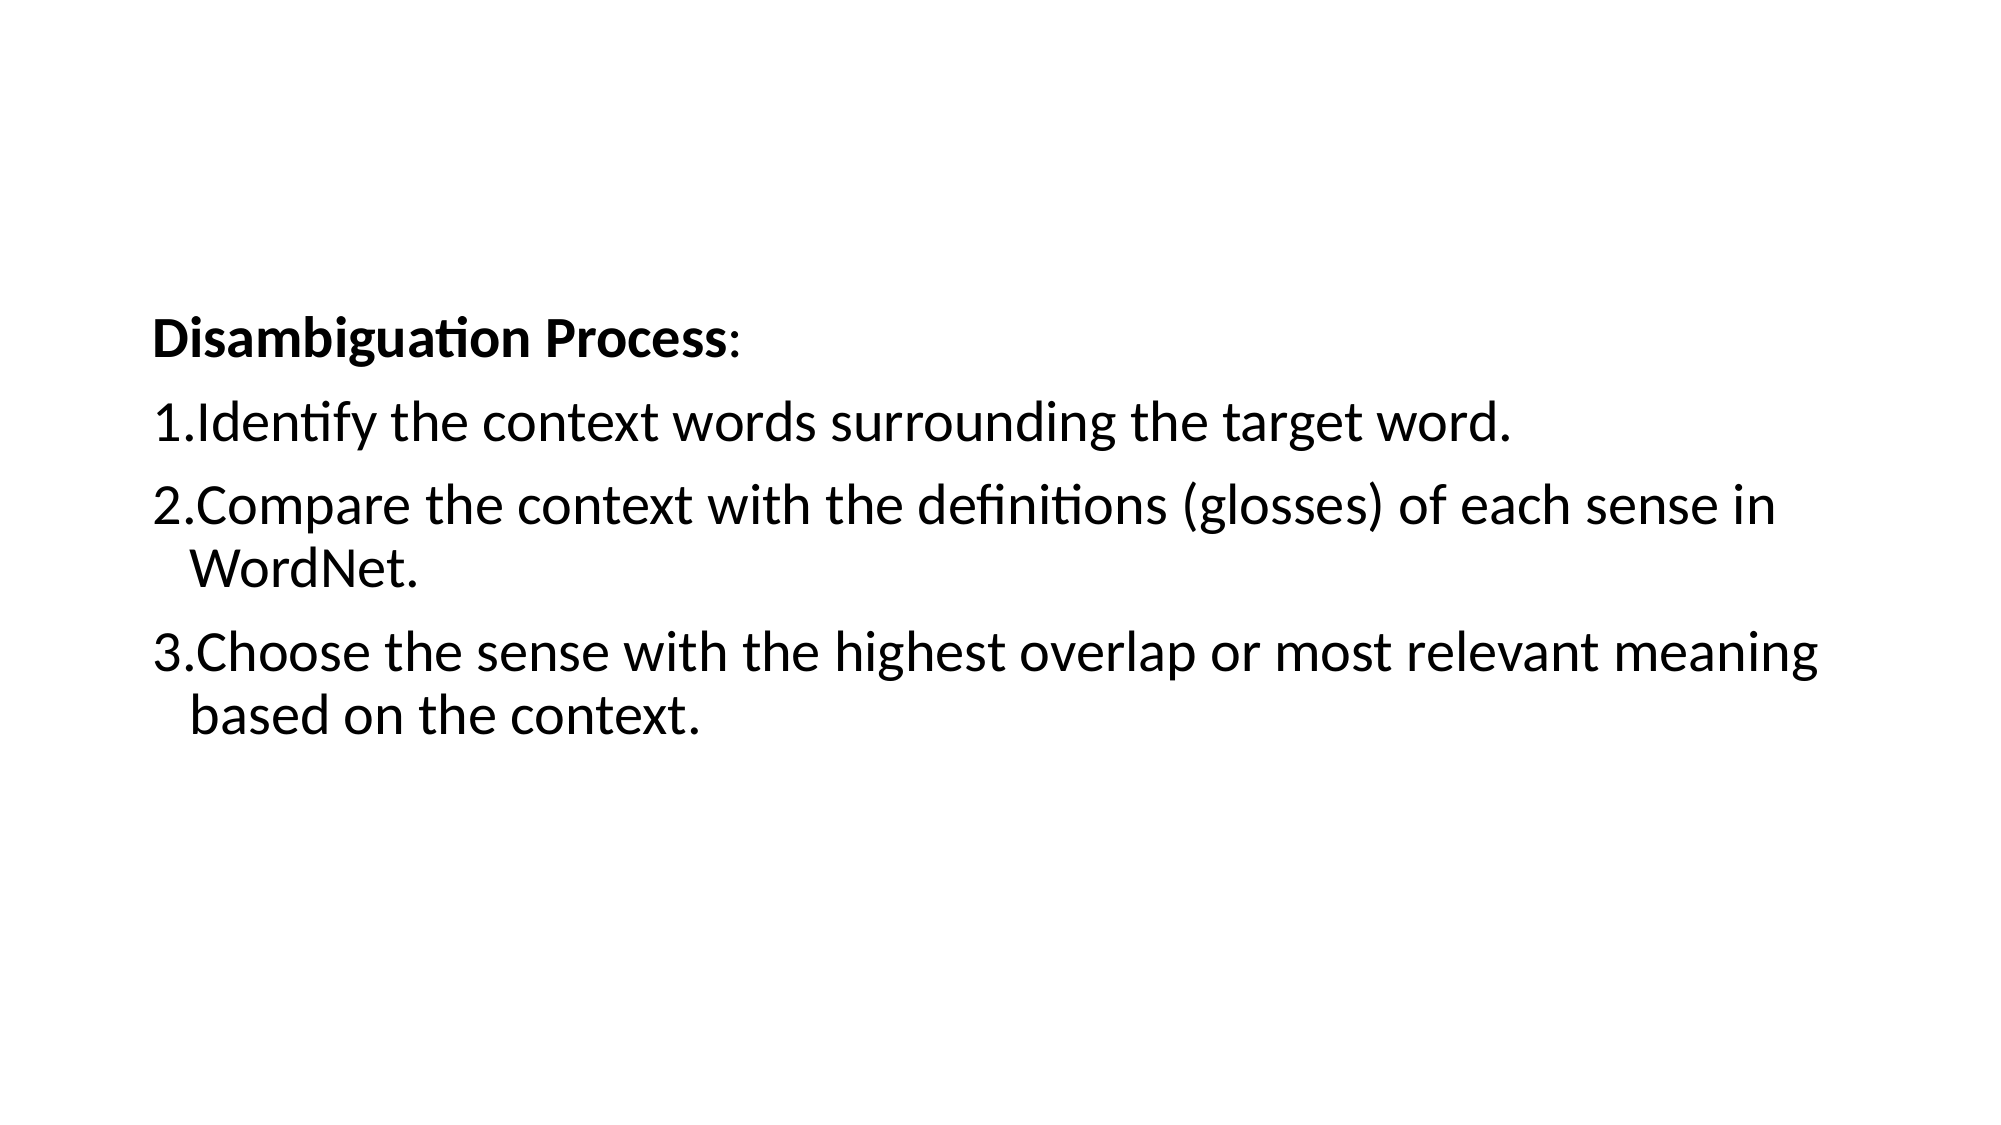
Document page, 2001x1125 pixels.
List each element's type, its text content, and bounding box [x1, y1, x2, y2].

list Disambiguation Process: Identify the context words surrounding the target word. Compare the context with the definitions (glosses) of each sense in WordNet. Choose the sense with the highest overlap or most relevant meaning based on the context. [137, 299, 1863, 1014]
